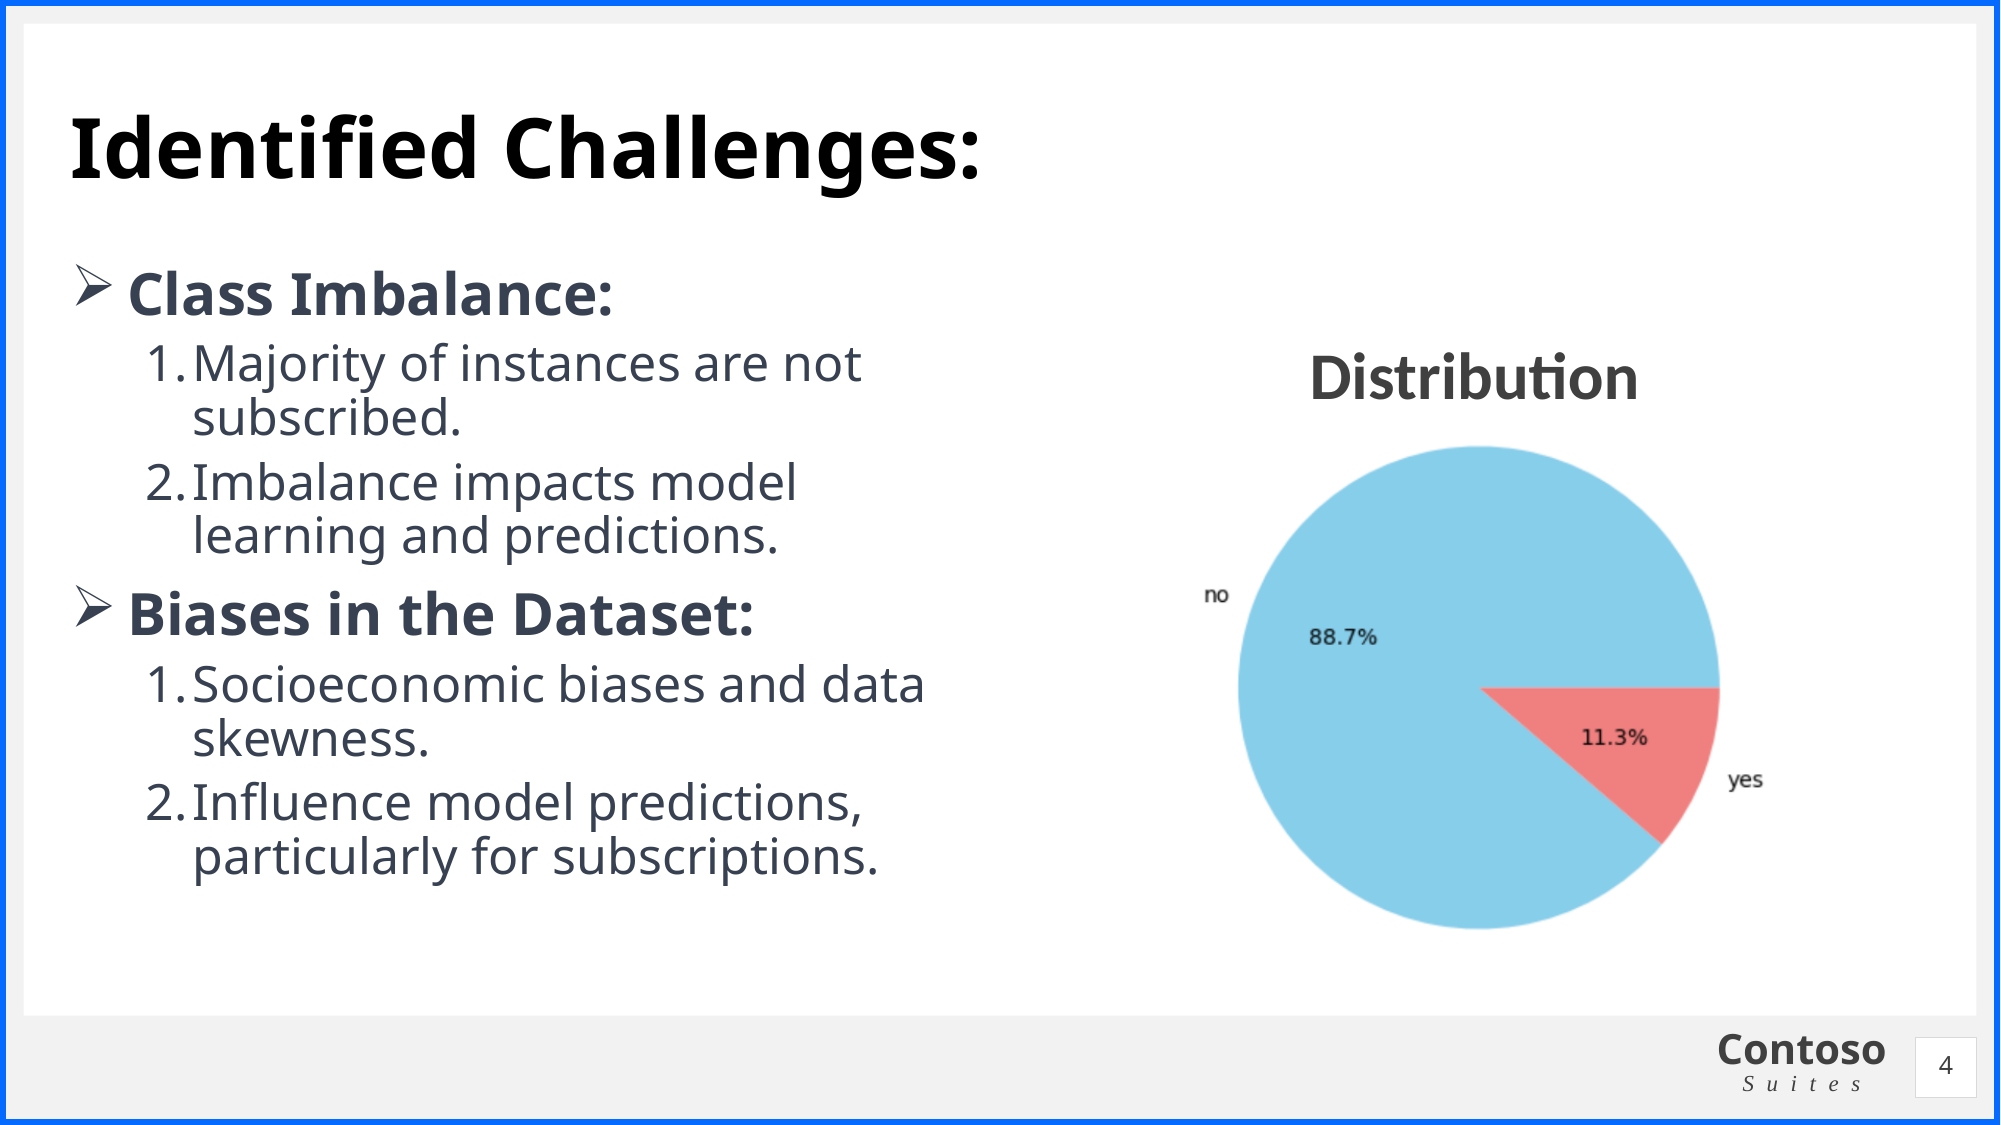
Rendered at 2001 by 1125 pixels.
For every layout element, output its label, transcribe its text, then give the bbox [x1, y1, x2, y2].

slide_number 4 [1915, 1037, 1977, 1098]
list Class Imbalance: Majority of instances are not subscribed. Imbalance impacts model learning and predictions. Biases in the Dataset: Socioeconomic biases and data skewness. Influence model predictions, particularly for subscriptions. [70, 313, 969, 956]
title Identified Challenges: [70, 70, 1077, 313]
list Distribution [1309, 312, 1655, 414]
picture [1167, 435, 1798, 956]
